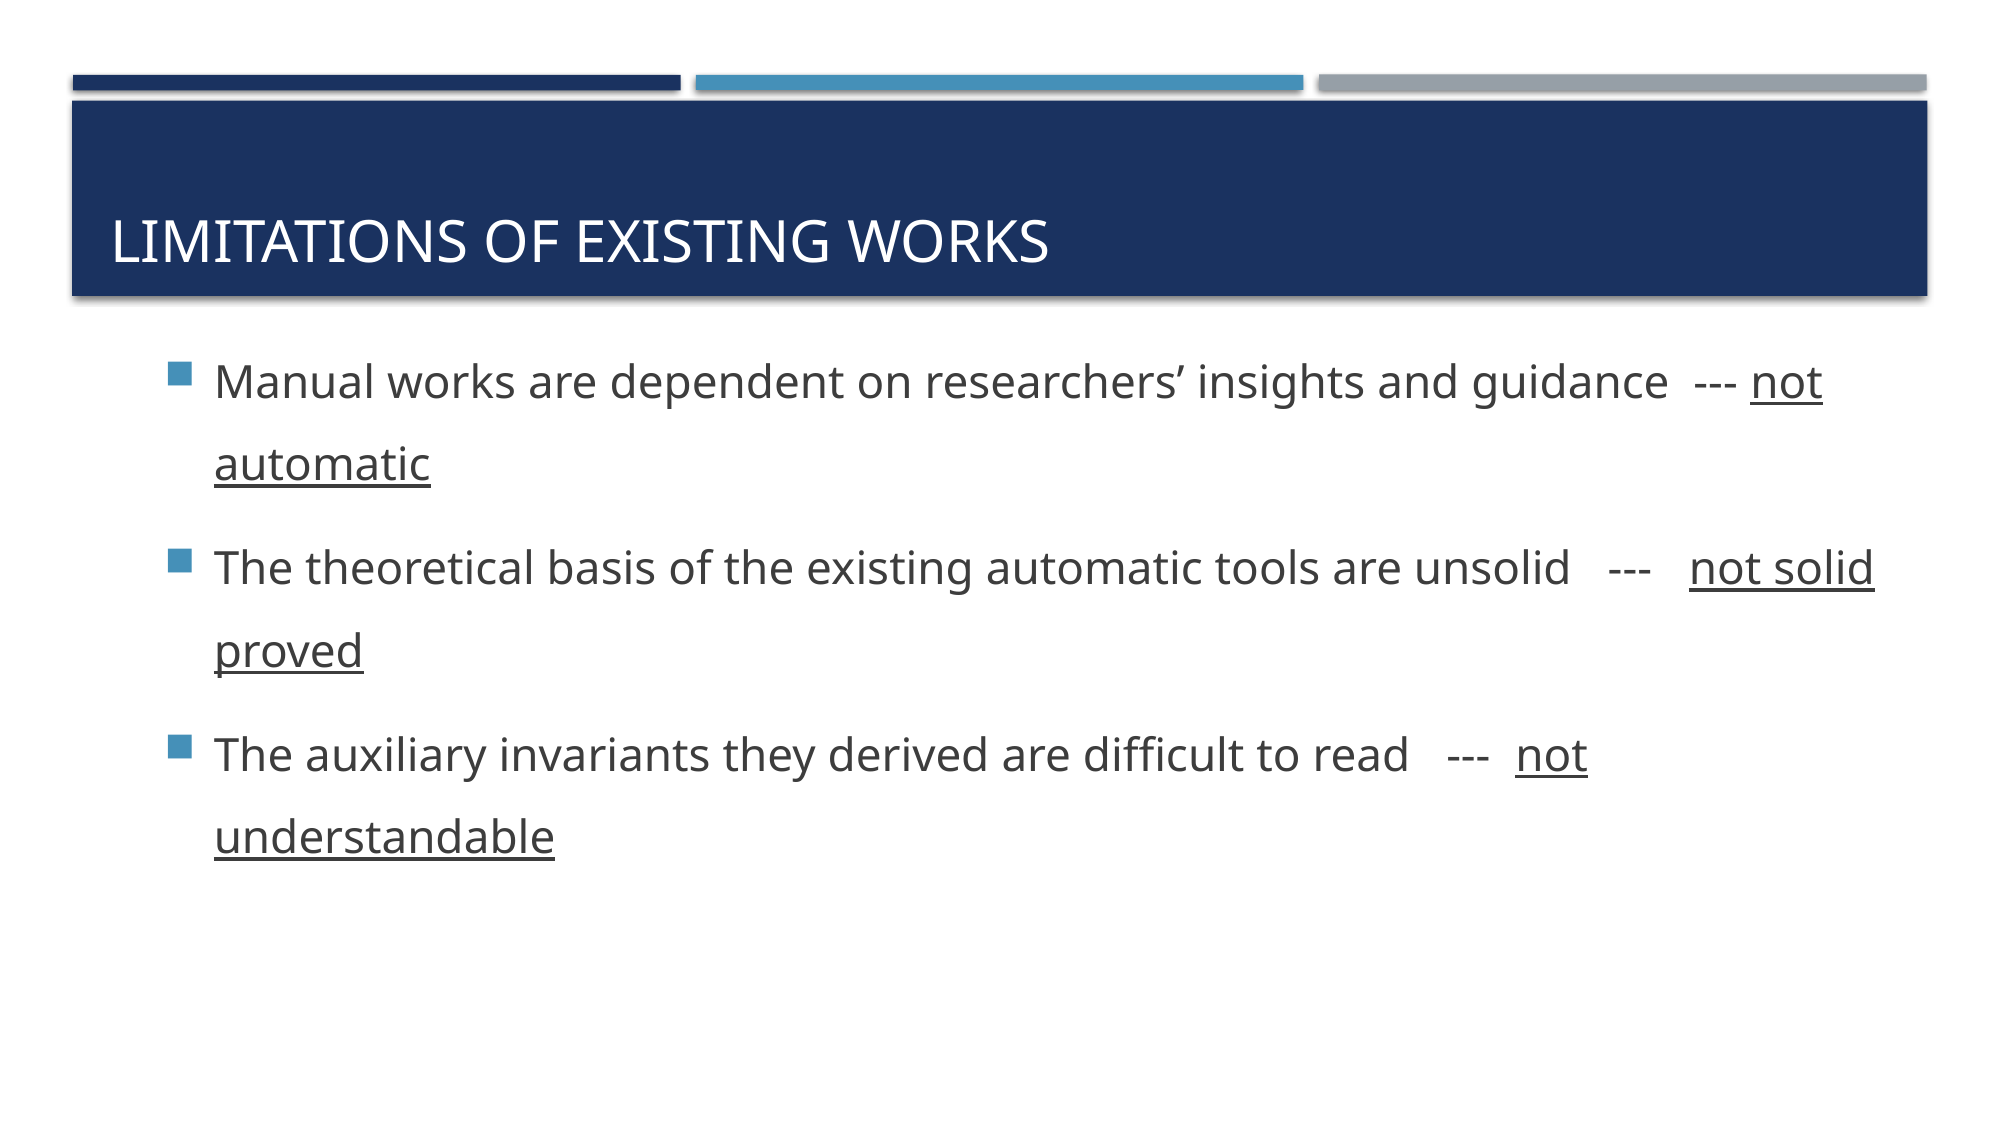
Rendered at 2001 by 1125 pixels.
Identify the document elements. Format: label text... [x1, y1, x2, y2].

list Manual works are dependent on researchers’ insights and guidance --- not automatic The theoretical basis of the existing automatic tools are unsolid --- not solid proved The auxiliary invariants they derived are difficult to read --- not understandable [95, 264, 1905, 924]
title limitations OF EXISTING WORKS [95, 115, 1905, 264]
